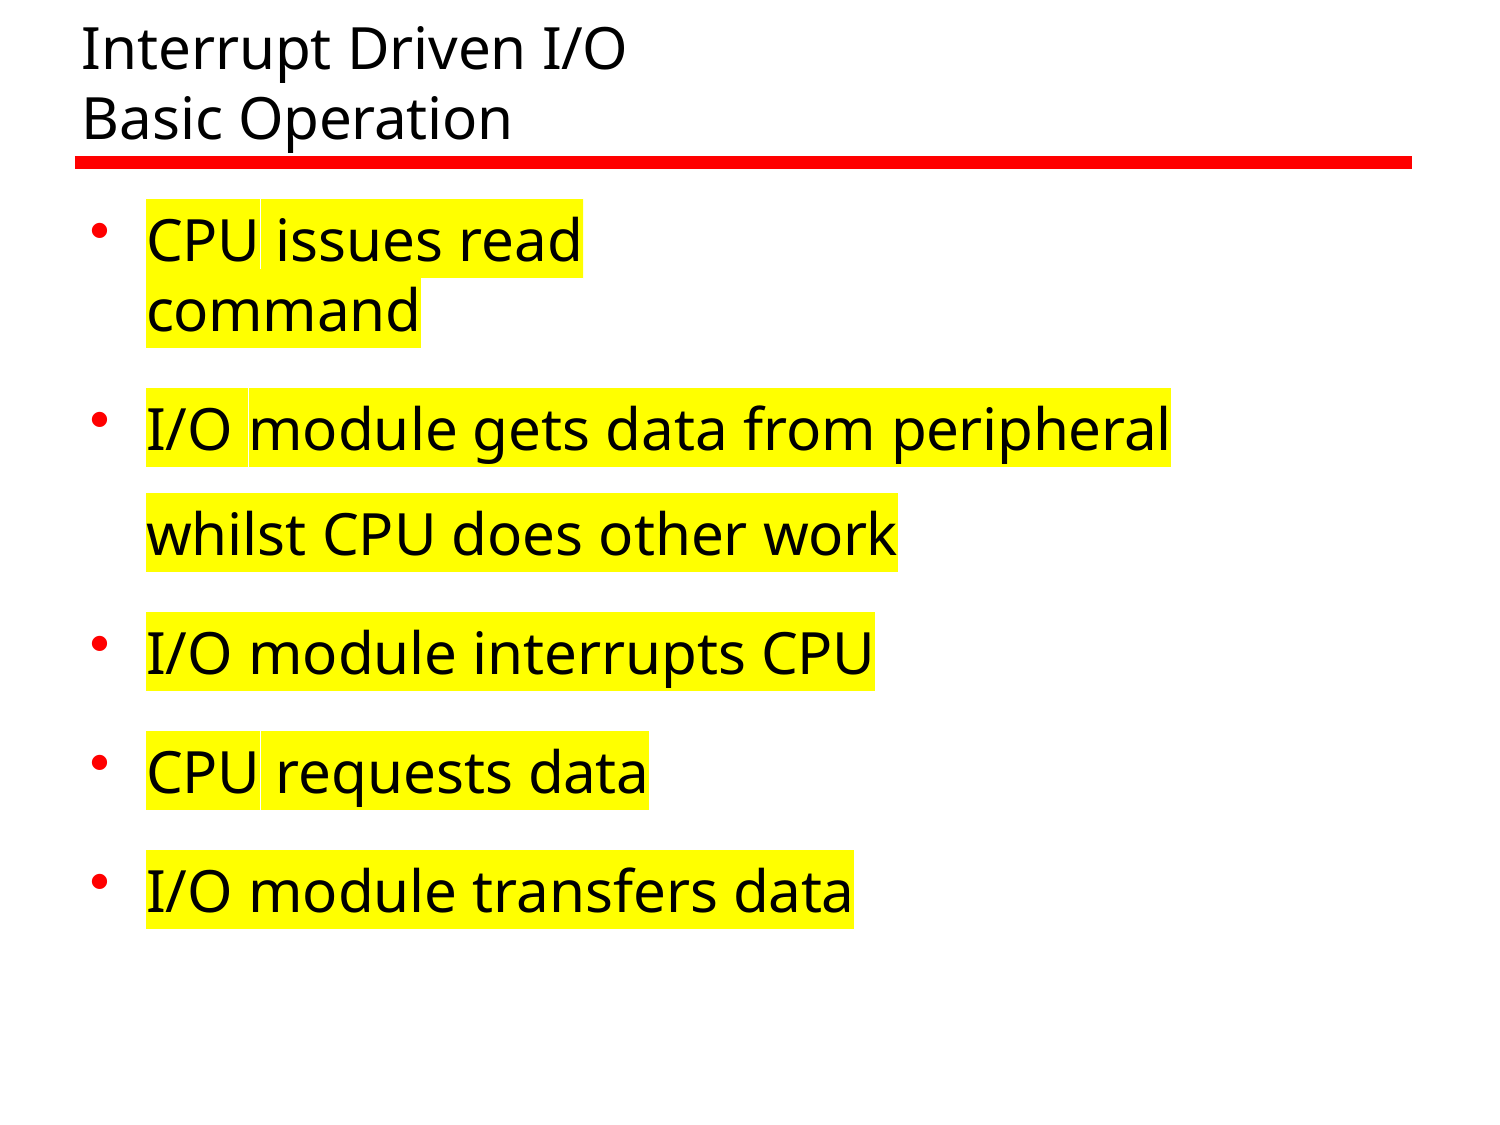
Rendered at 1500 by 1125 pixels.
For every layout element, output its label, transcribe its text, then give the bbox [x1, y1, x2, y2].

text_box Interrupt Driven I/O Basic Operation CPU issues read command I/O module gets data from peripheral whilst CPU does other work I/O module interrupts CPU CPU requests data I/O module transfers data [79, 9, 1252, 924]
